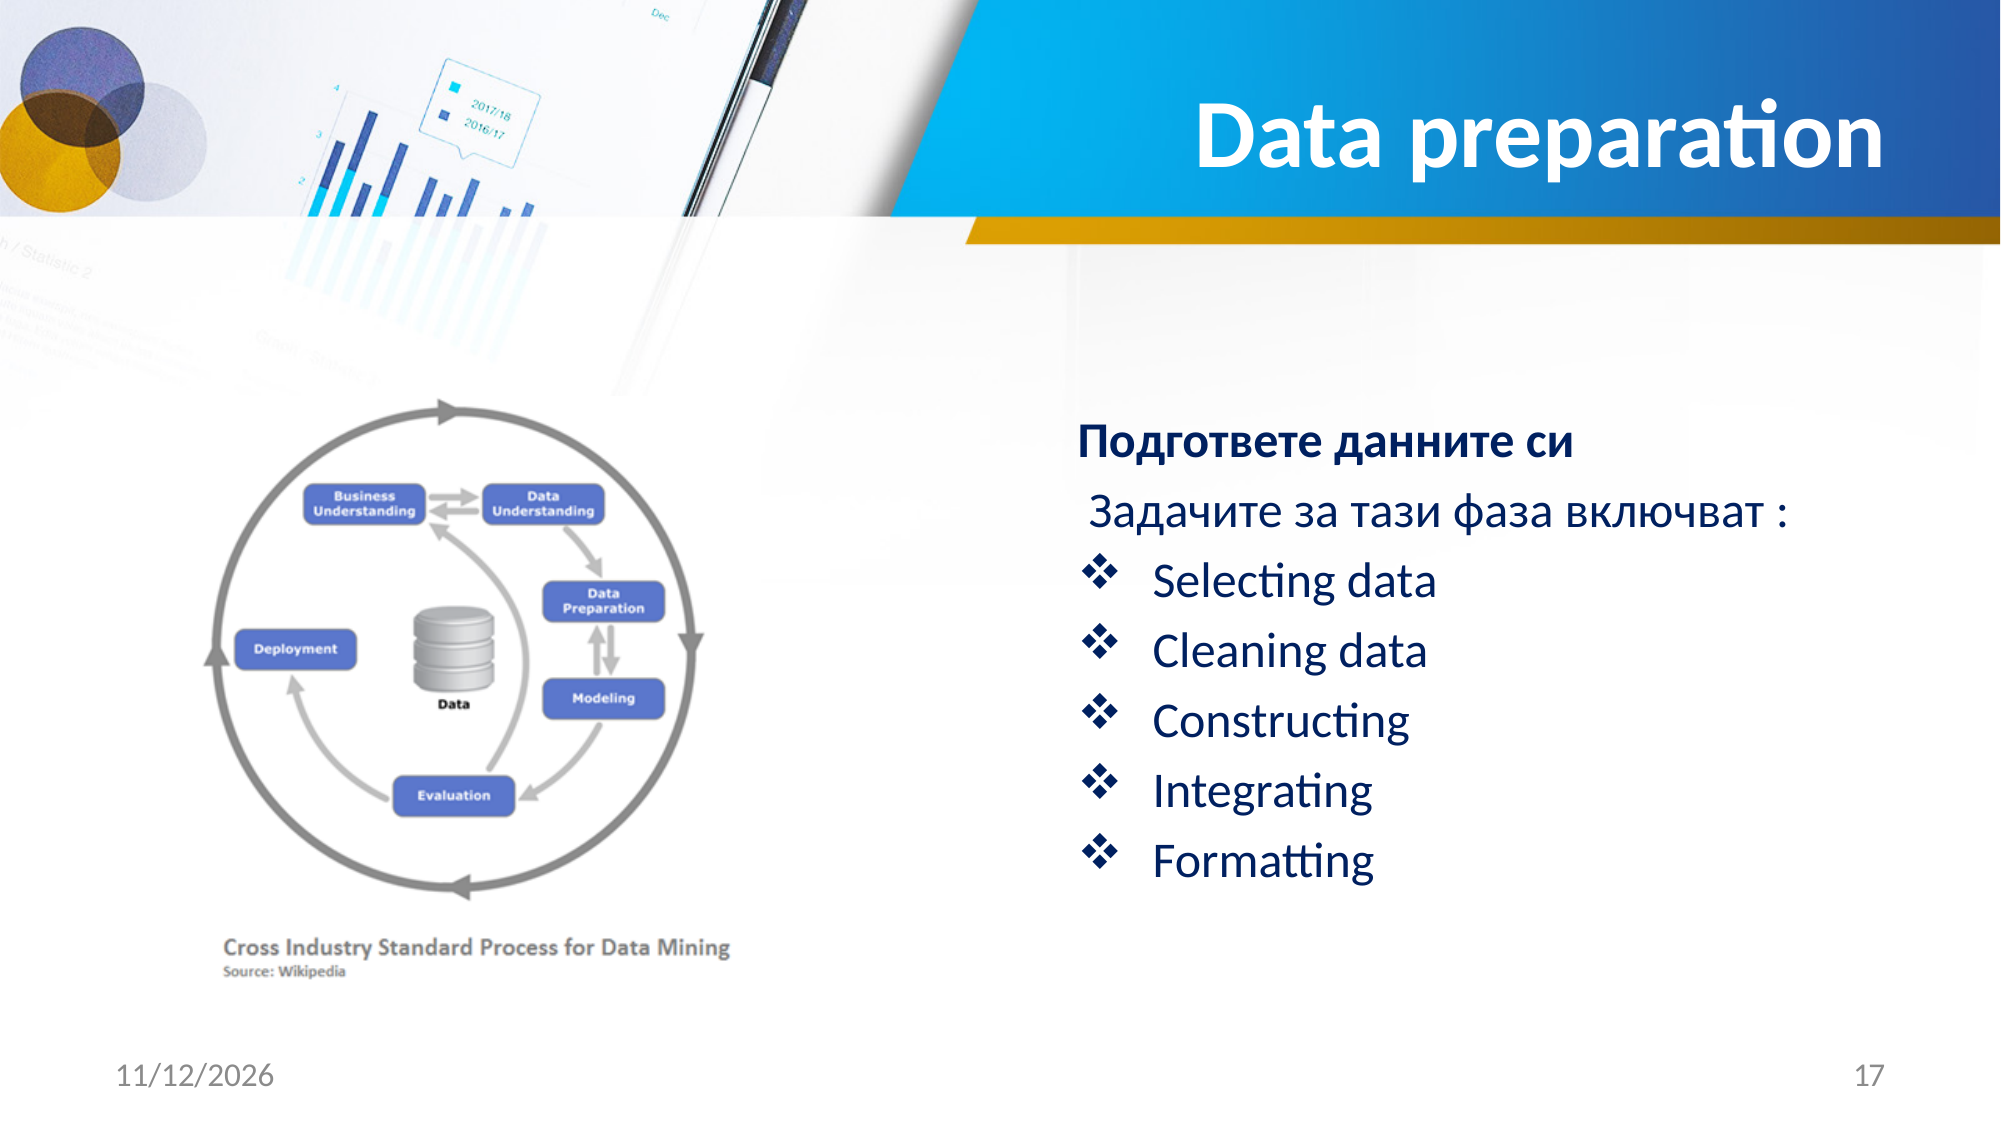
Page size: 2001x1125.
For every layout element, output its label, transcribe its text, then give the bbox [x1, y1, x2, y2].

list Подгответе данните си Задачите за тази фаза включват : Selecting data Cleaning data Constructing Integrating Formatting [1062, 399, 1920, 999]
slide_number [99, 1042, 567, 1103]
picture [0, 0, 2001, 1125]
slide_number 17 [1433, 1042, 1900, 1103]
title Data preparation [98, 61, 1902, 196]
